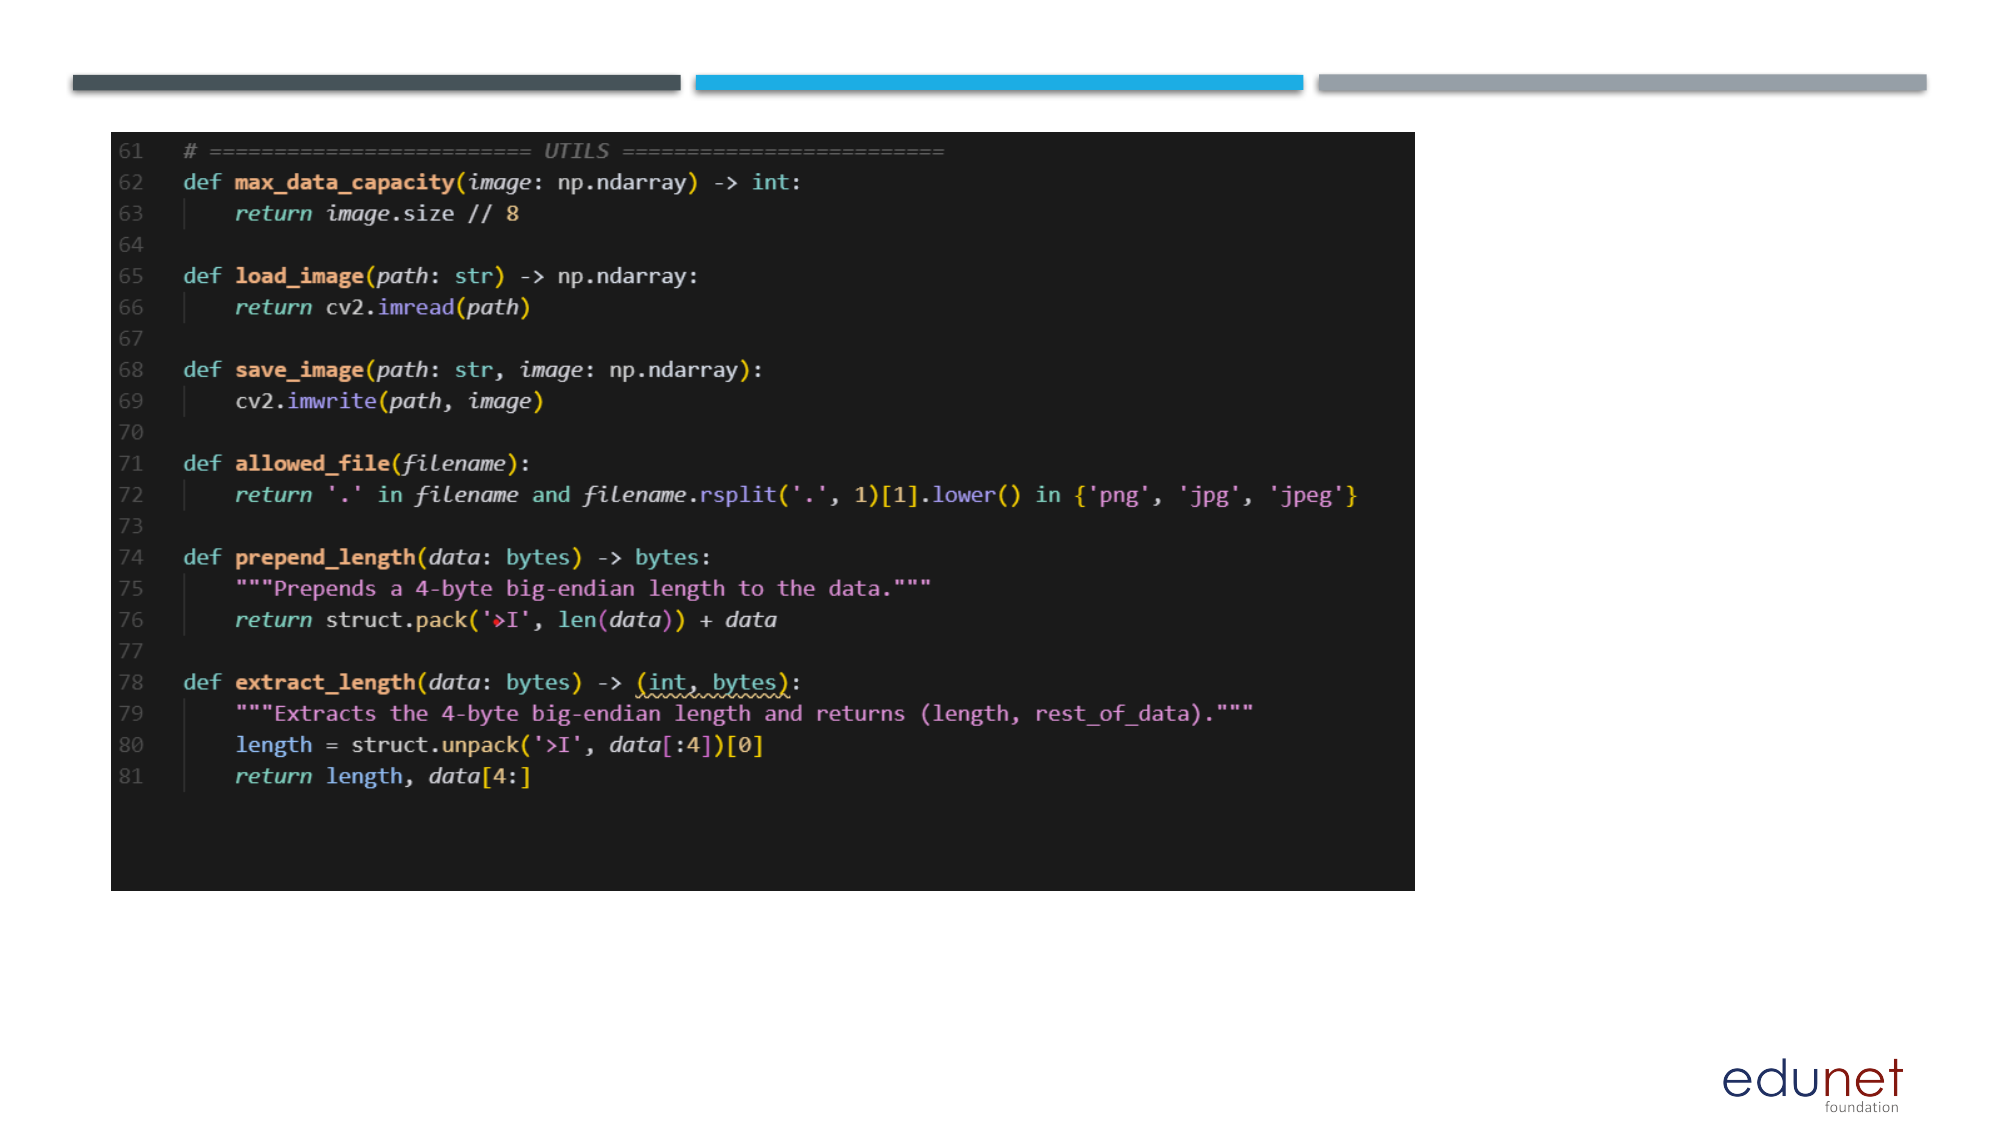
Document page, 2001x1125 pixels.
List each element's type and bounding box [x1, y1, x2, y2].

picture [1719, 1056, 1905, 1116]
list [111, 131, 1415, 892]
